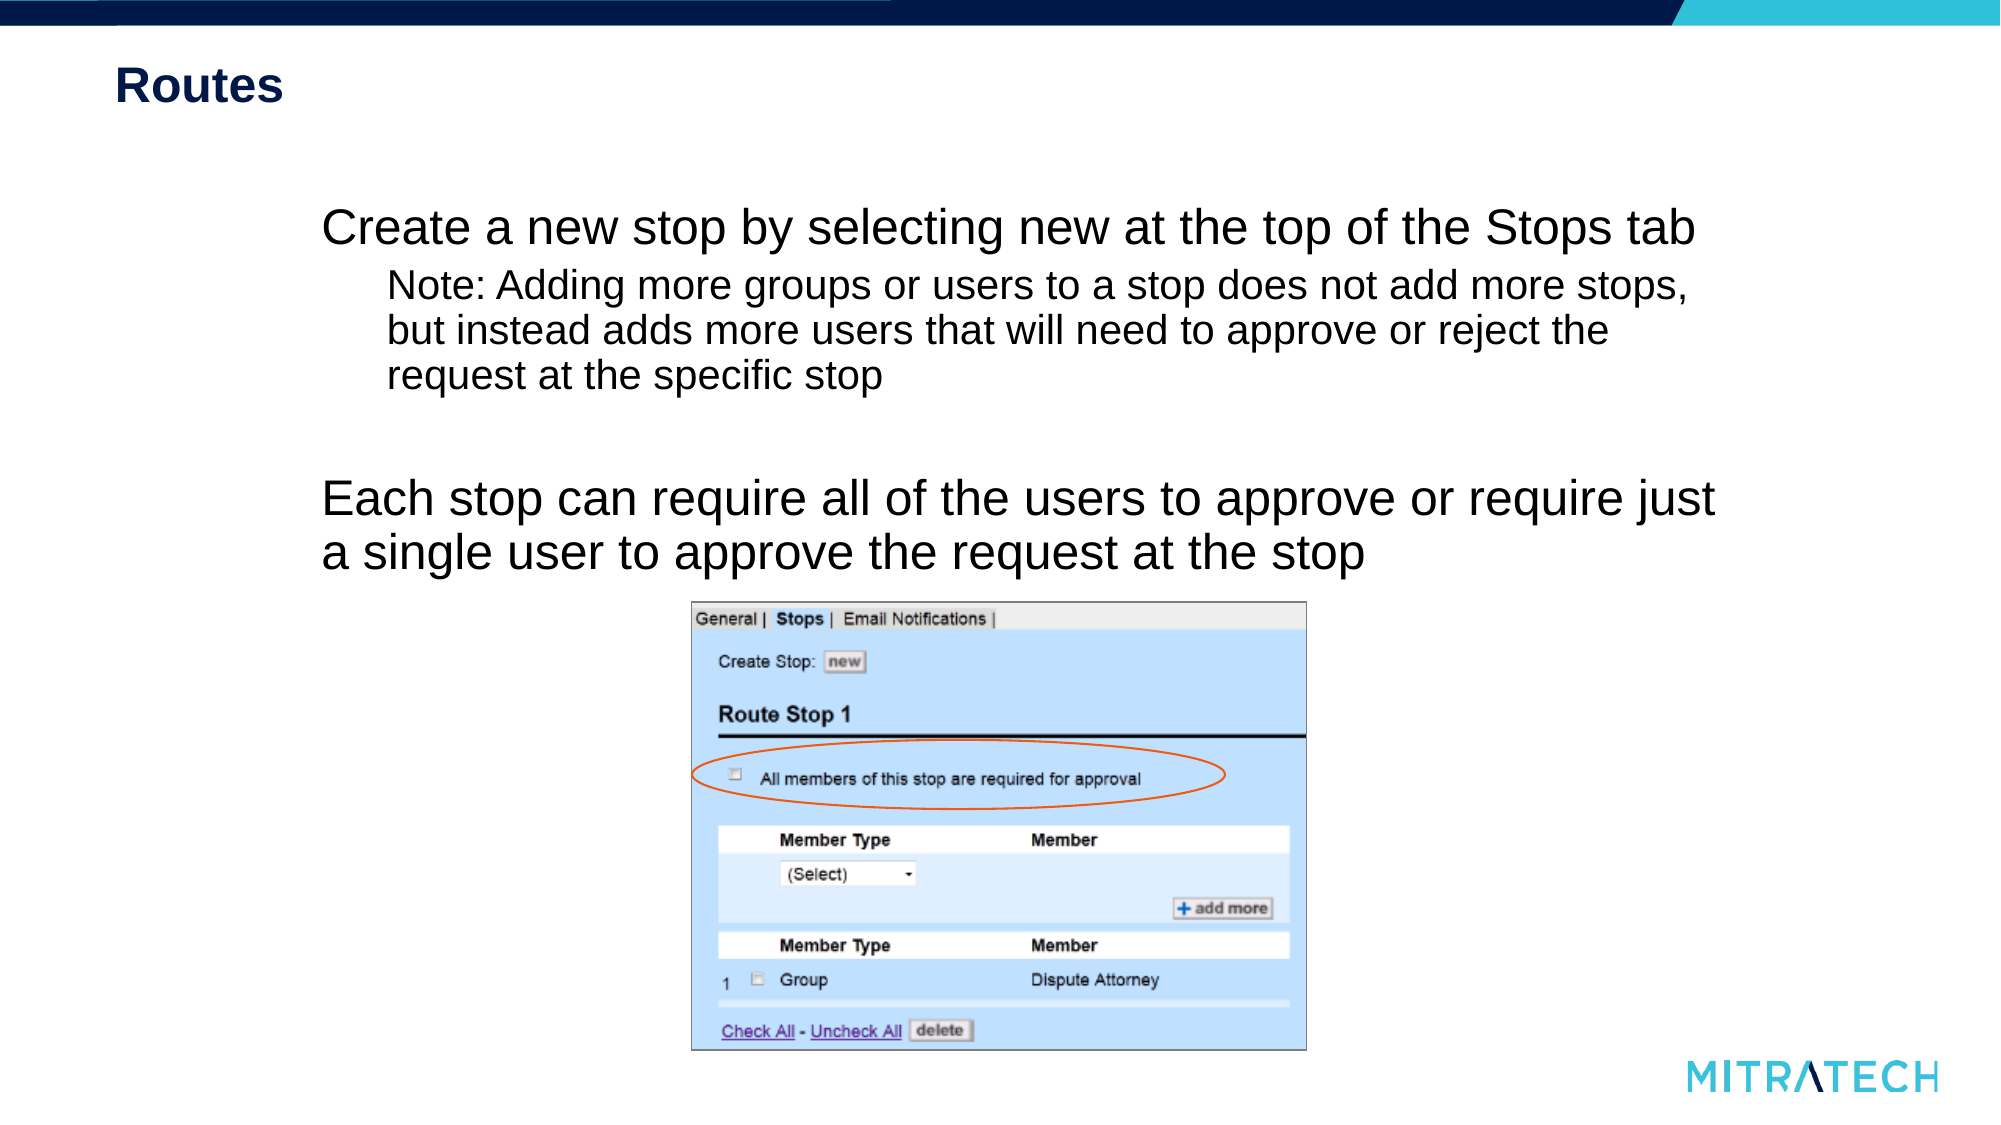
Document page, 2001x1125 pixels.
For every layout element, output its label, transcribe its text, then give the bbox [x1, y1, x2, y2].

title Routes [99, 44, 1694, 132]
picture [692, 602, 1306, 1050]
list Create a new stop by selecting new at the top of the Stops tab Note: Adding more groups or users to a stop does not add more stops, but instead adds more users that will need to approve or reject the request at the specific stop Each stop can require all of the users to approve or require just a single user to approve the request at the stop [249, 186, 1750, 603]
